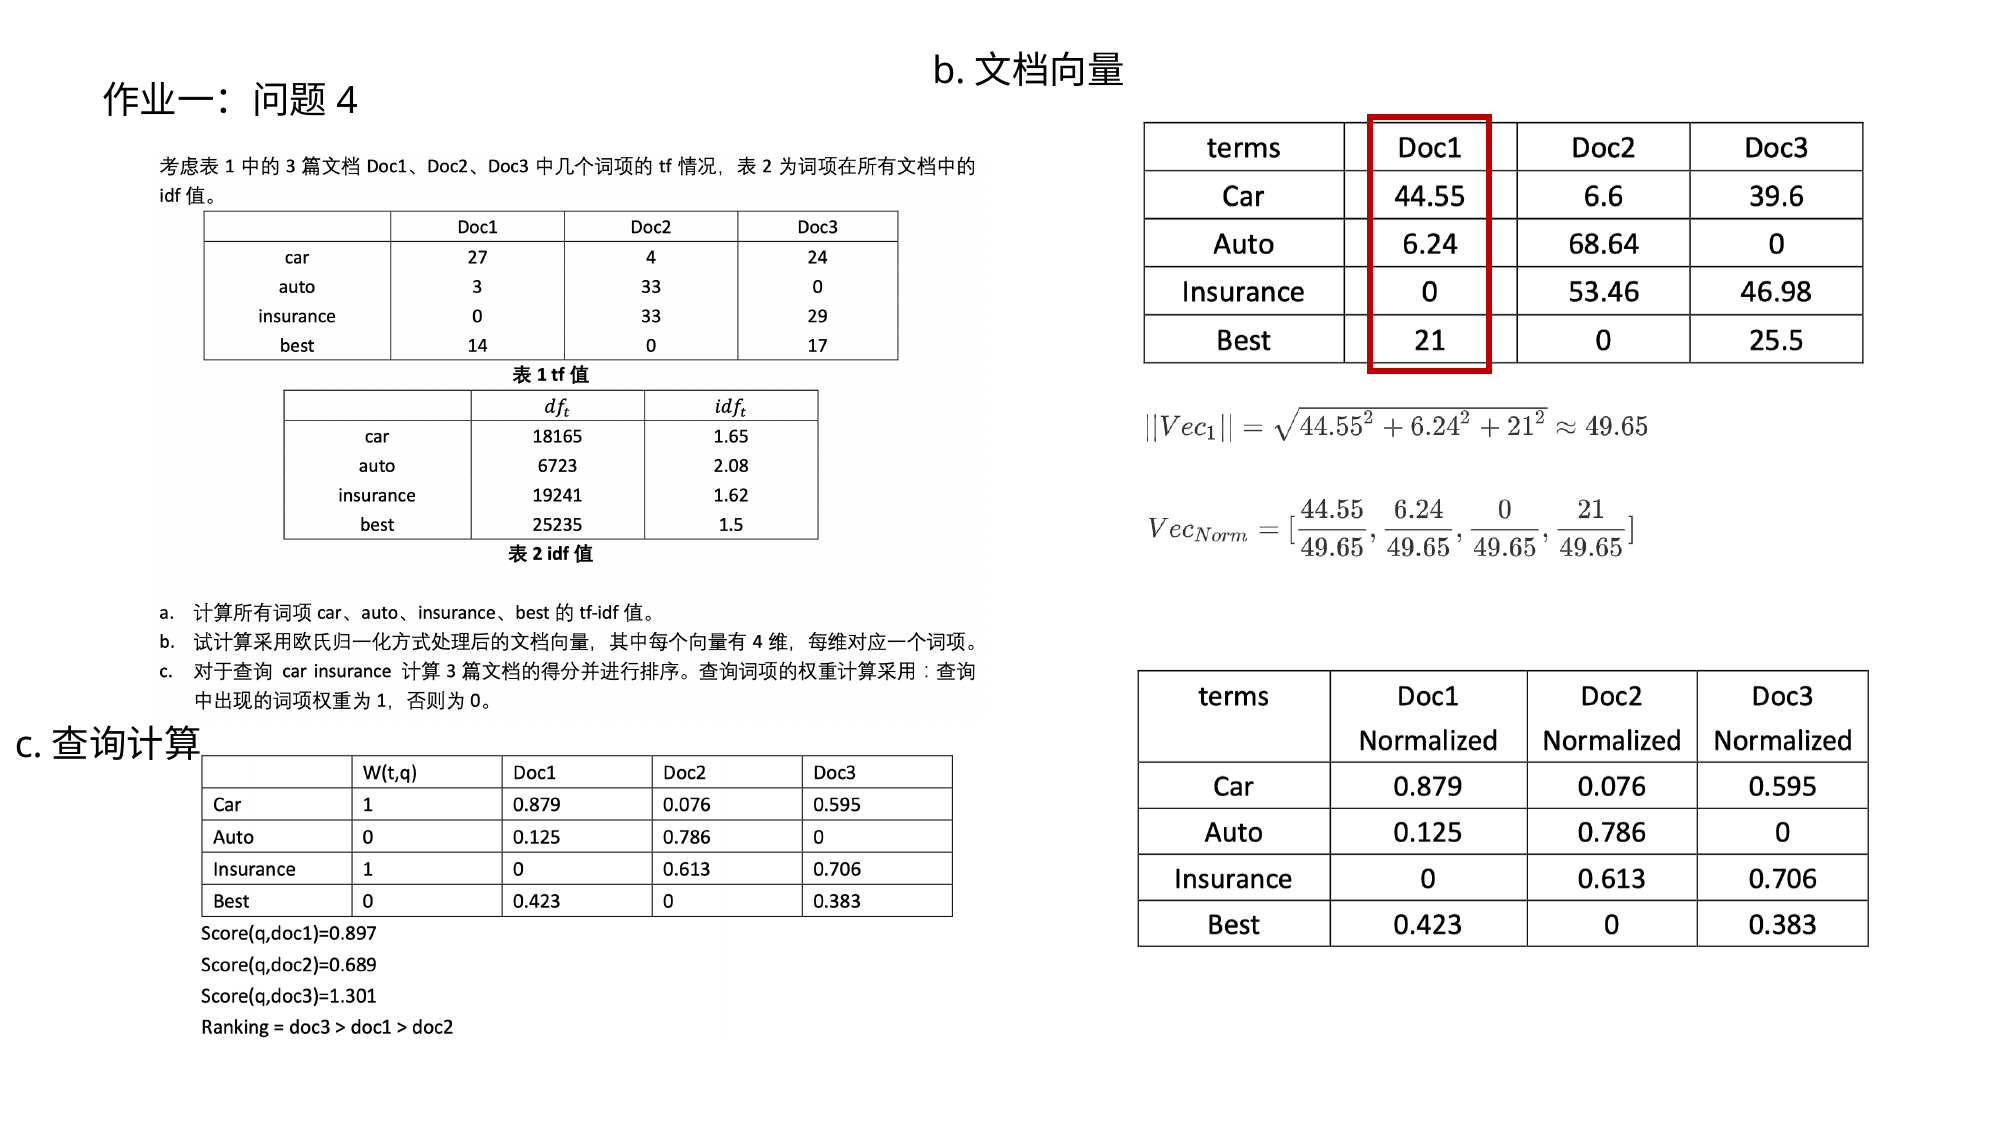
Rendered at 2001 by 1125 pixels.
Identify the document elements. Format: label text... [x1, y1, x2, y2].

text_box 作业一：问题4 [87, 68, 373, 129]
picture [1128, 655, 1879, 957]
picture [151, 149, 987, 723]
picture [1128, 116, 1879, 372]
picture [193, 750, 964, 1044]
text_box b.文档向量 [917, 38, 1585, 99]
picture [1119, 390, 1693, 463]
picture [1128, 482, 1684, 578]
text_box c.查询计算 [0, 712, 667, 773]
